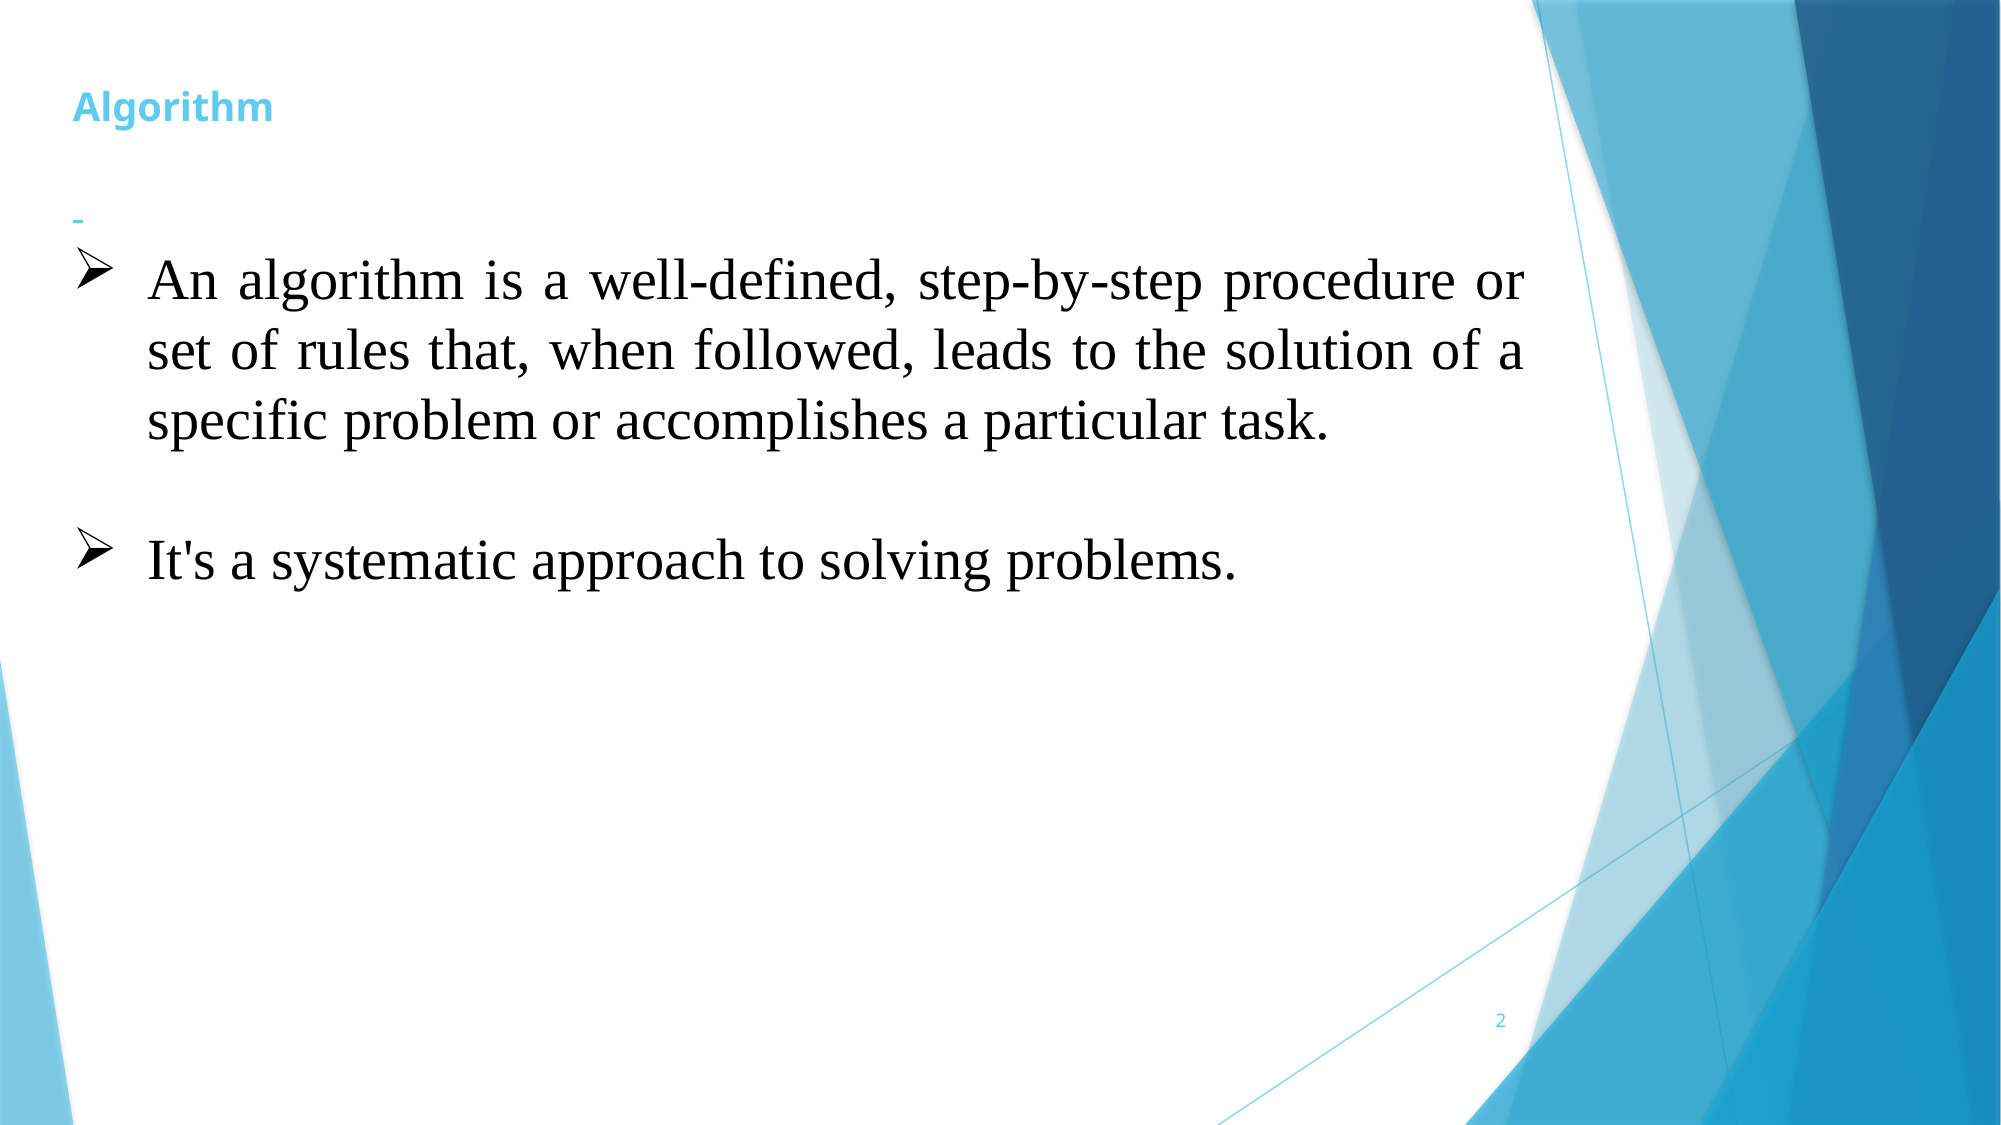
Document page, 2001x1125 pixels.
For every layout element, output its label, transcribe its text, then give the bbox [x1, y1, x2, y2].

slide_number 2 [1409, 991, 1522, 1051]
text_box An algorithm is a well-defined, step-by-step procedure or set of rules that, when followed, leads to the solution of a specific problem or accomplishes a particular task. It's a systematic approach to solving problems. [57, 233, 1541, 869]
title Algorithm [57, 74, 1649, 234]
